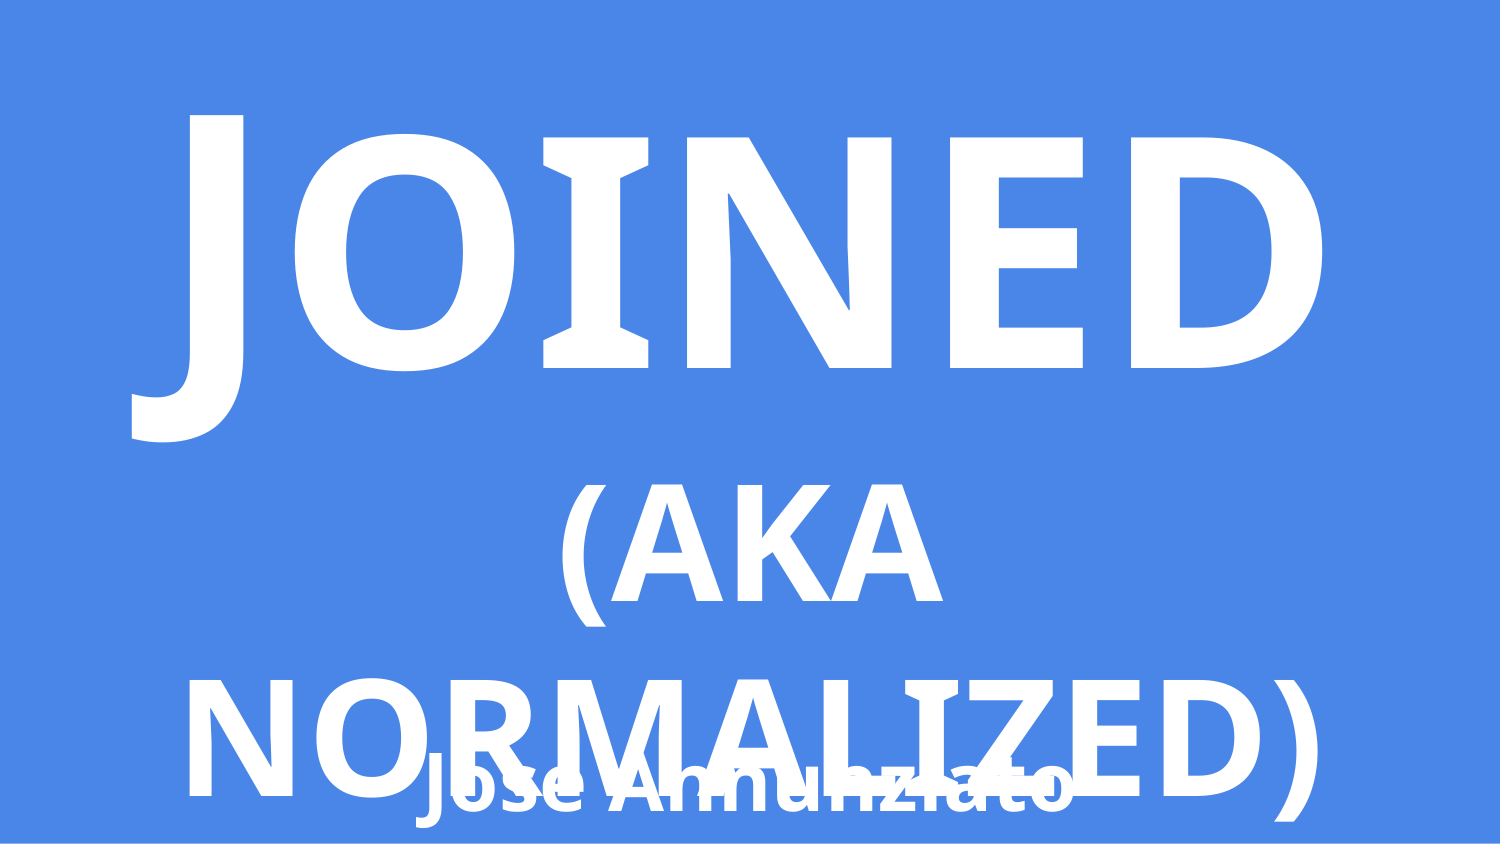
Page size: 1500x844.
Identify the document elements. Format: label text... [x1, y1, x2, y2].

subtitle Jose Annunziato [51, 714, 1449, 844]
title JOINED (AKA NORMALIZED) [0, 0, 1500, 844]
